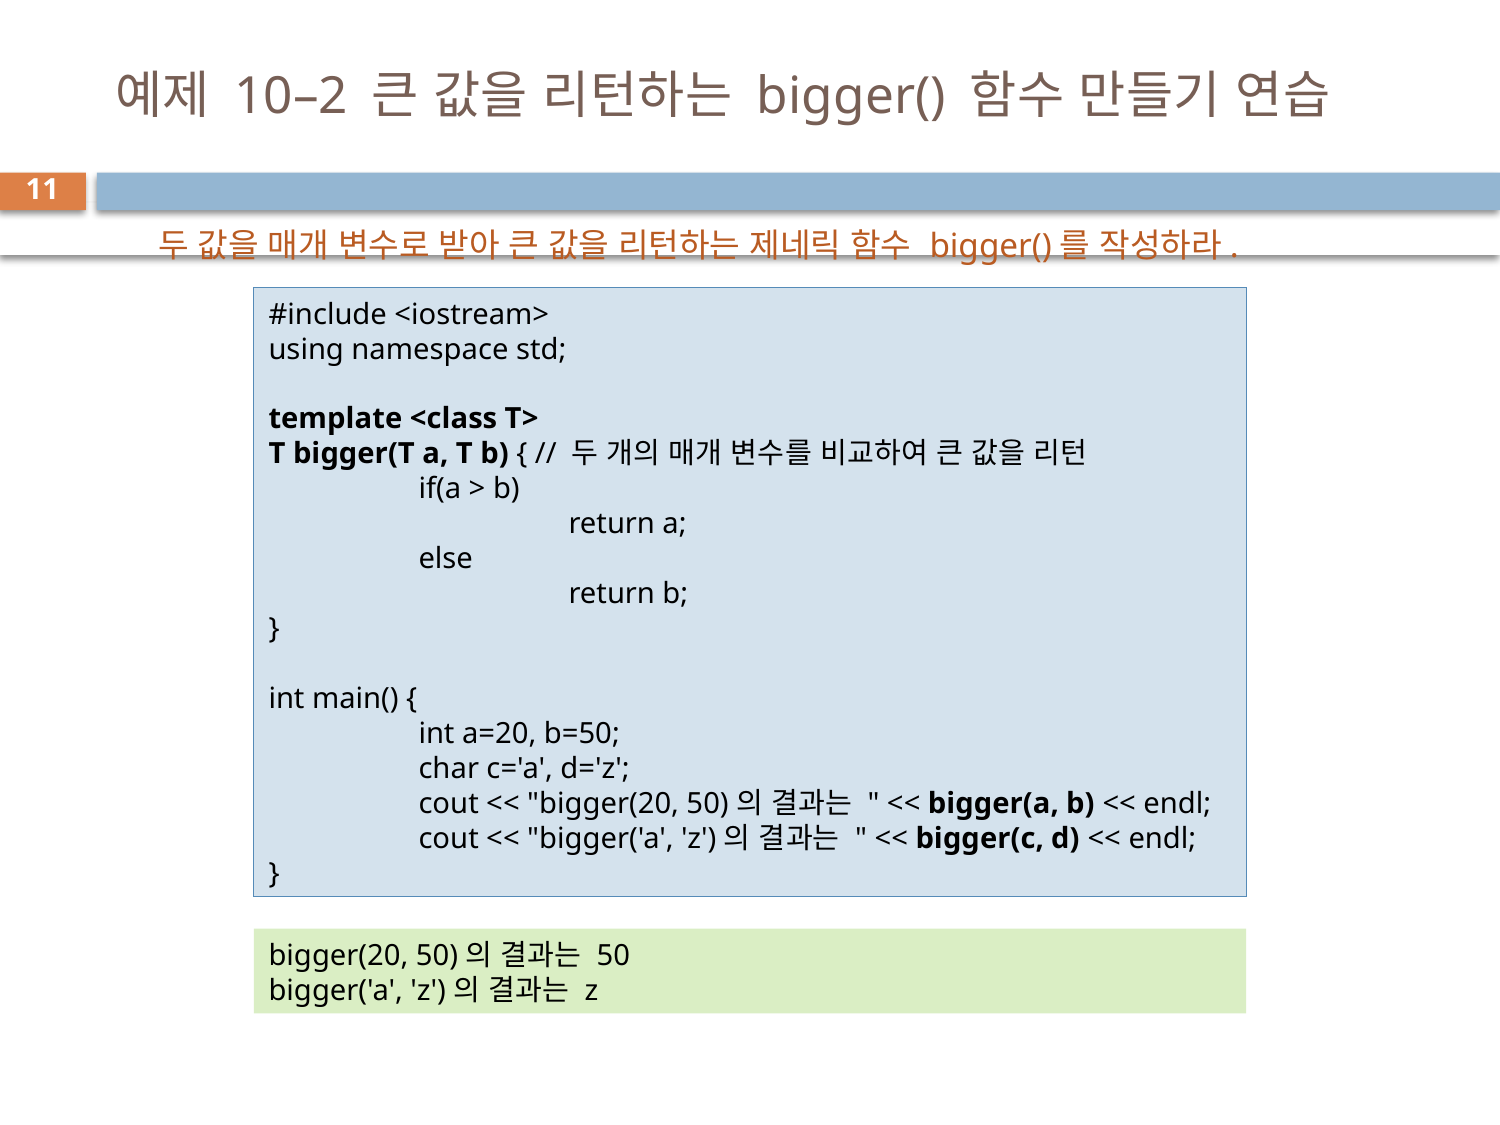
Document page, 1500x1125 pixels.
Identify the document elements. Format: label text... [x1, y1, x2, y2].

text_box bigger(20, 50)의 결과는 50 bigger('a', 'z')의 결과는 z [253, 928, 1247, 1014]
text_box #include <iostream> using namespace std; template <class T> T bigger(T a, T b) { // 두 개의 매개 변수를 비교하여 큰 값을 리턴 if(a > b) return a; else return b; } int main() { int a=20, b=50; char c='a', d='z'; cout << "bigger(20, 50)의 결과는 " << bigger(a, b) << endl; cout << "bigger('a', 'z')의 결과는 " << bigger(c, d) << endl; } [253, 287, 1247, 897]
title 예제 10–2 큰 값을 리턴하는 bigger() 함수 만들기 연습 [100, 37, 1438, 149]
text_box 두 값을 매개 변수로 받아 큰 값을 리턴하는 제네릭 함수 bigger()를 작성하라. [143, 216, 1254, 272]
slide_number 11 [0, 170, 87, 211]
